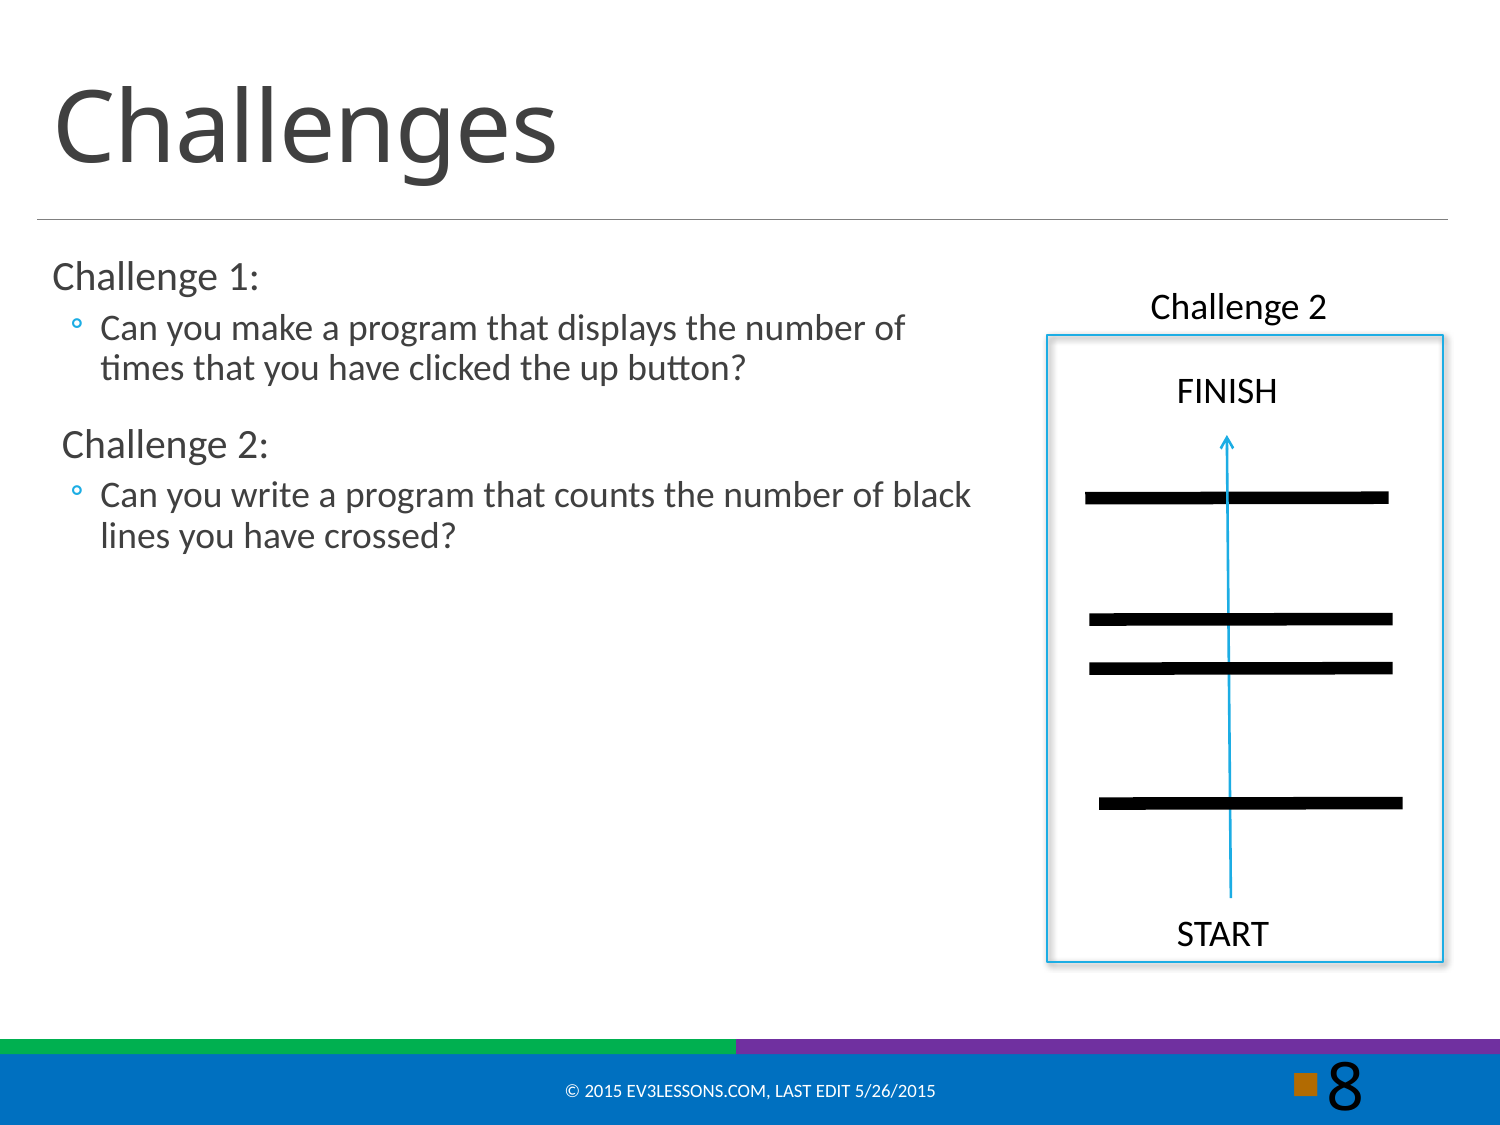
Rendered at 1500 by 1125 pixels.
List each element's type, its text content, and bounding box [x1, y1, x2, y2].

footer © 2015 EV3Lessons.com, Last edit 5/26/2015 [453, 1059, 1047, 1120]
title Challenges [37, 47, 1448, 191]
slide_number 8 [1218, 1059, 1380, 1120]
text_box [1226, 628, 1232, 664]
list Challenge 1: Can you make a program that displays the number of times that you have clicked the up button? Challenge 2: Can you write a program that counts the number of black lines you have crossed? [37, 246, 979, 1011]
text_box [1226, 434, 1232, 615]
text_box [1226, 812, 1232, 899]
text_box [1226, 679, 1232, 799]
text_box [1046, 334, 1444, 963]
text_box Challenge 2 [1135, 274, 1347, 335]
